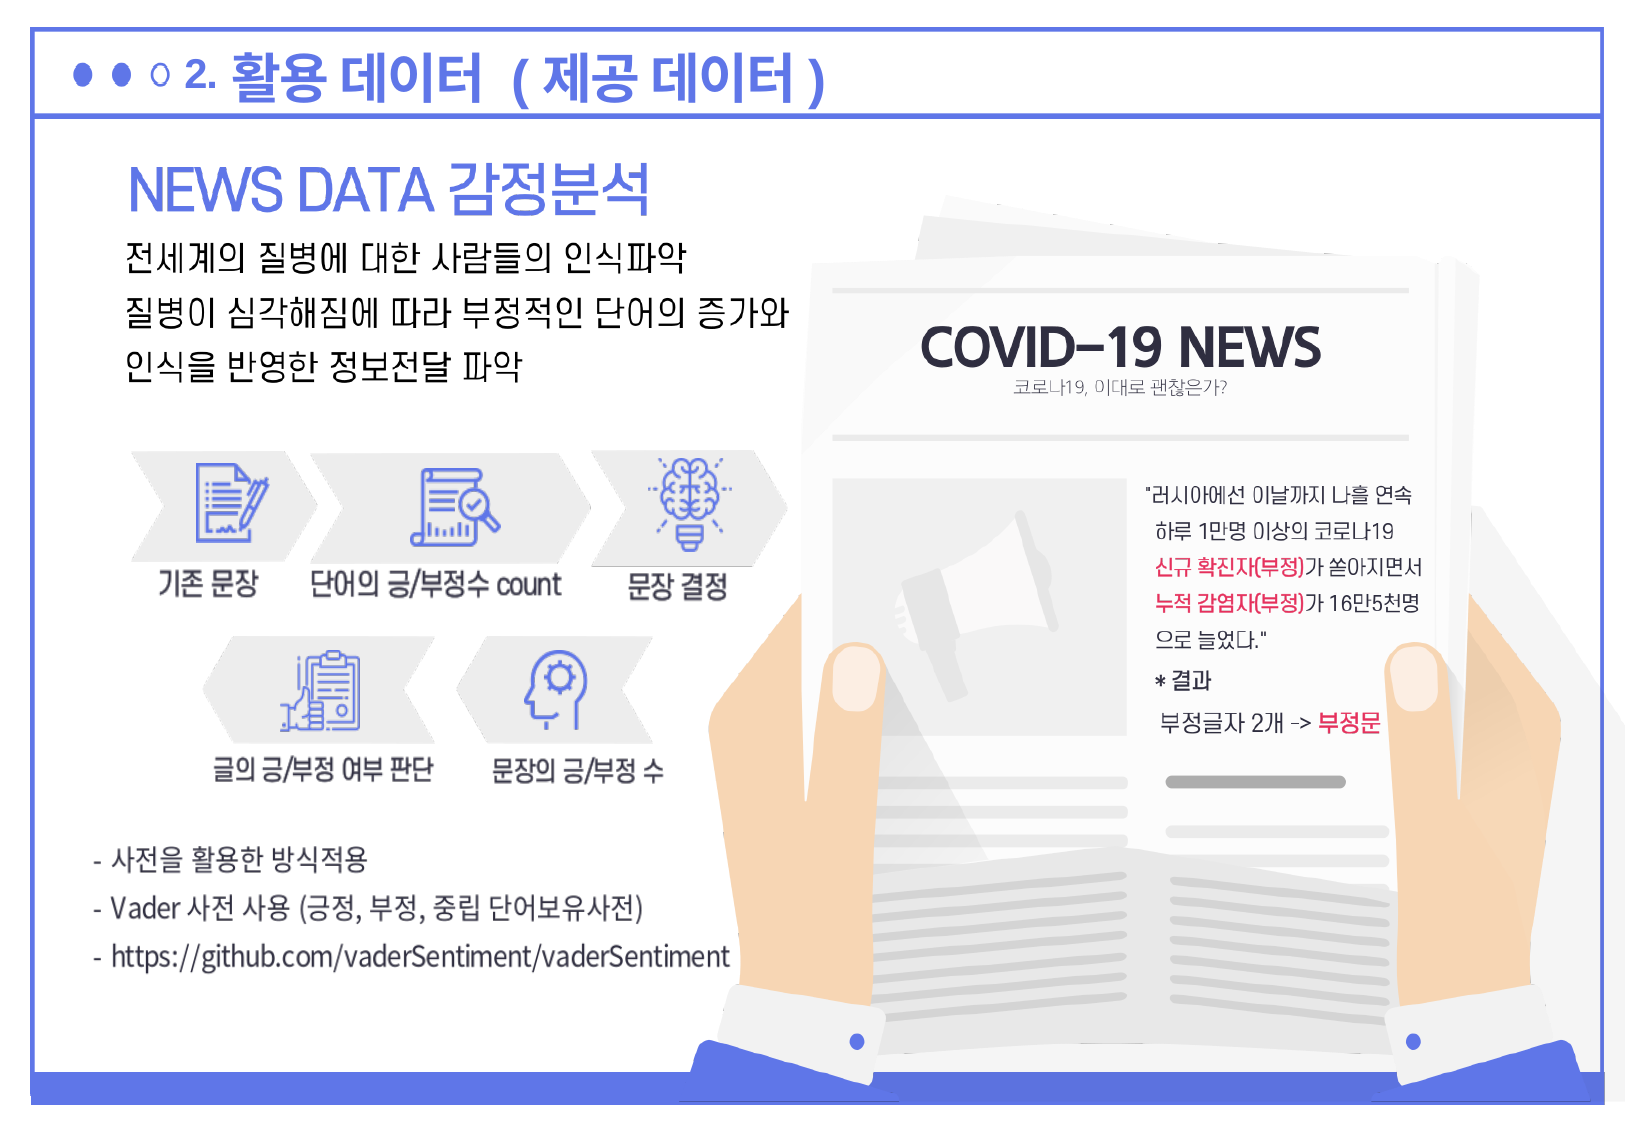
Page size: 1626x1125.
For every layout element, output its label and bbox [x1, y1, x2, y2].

text_box [49, 450, 788, 753]
picture [0, 753, 1358, 1095]
picture [0, 109, 1154, 487]
text_box [30, 487, 49, 753]
text_box [31, 1095, 1605, 1108]
text_box [30, 27, 1604, 195]
text_box [679, 195, 1625, 1102]
